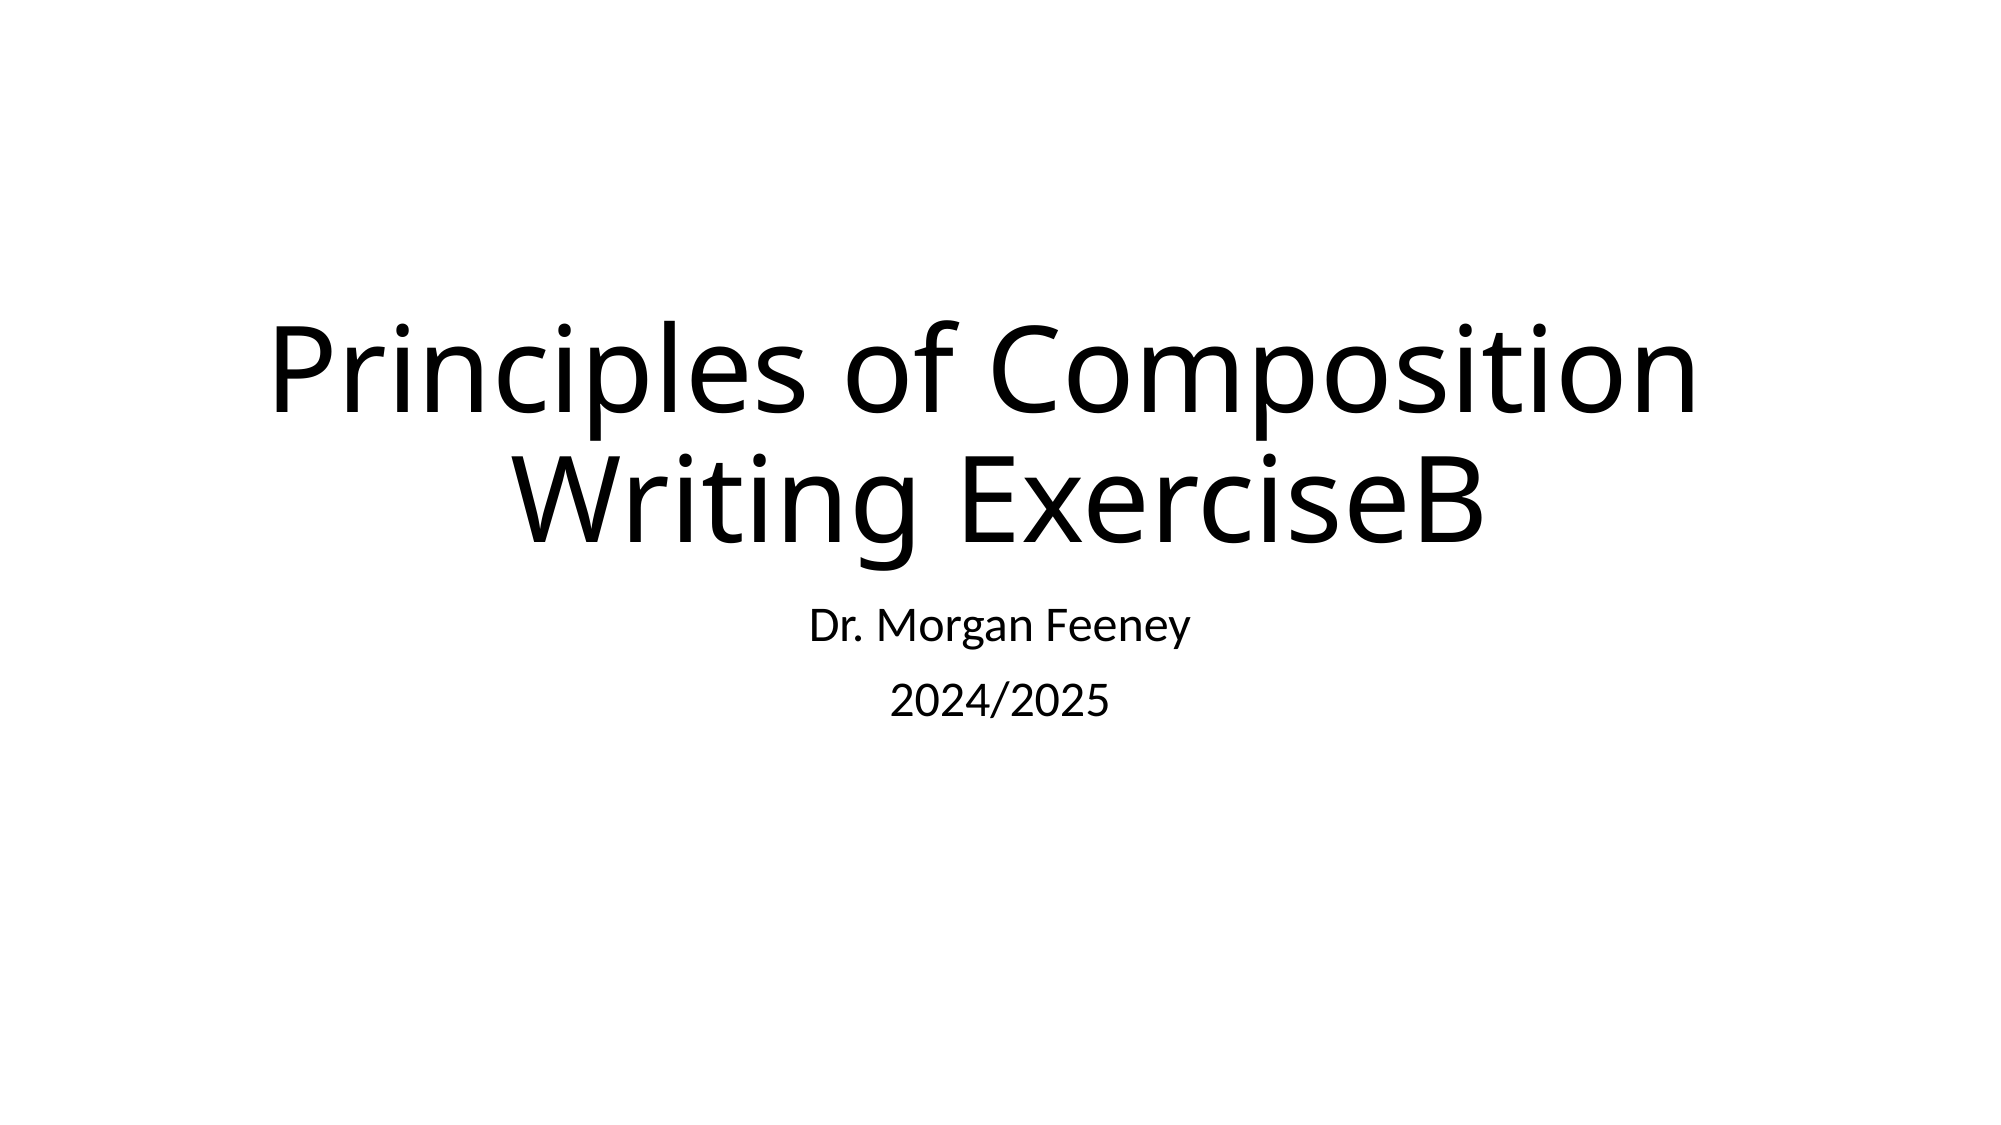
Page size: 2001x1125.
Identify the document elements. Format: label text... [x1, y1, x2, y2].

title Principles of Composition Writing ExerciseB [249, 184, 1750, 576]
subtitle Dr. Morgan Feeney 2024/2025 [249, 590, 1750, 863]
